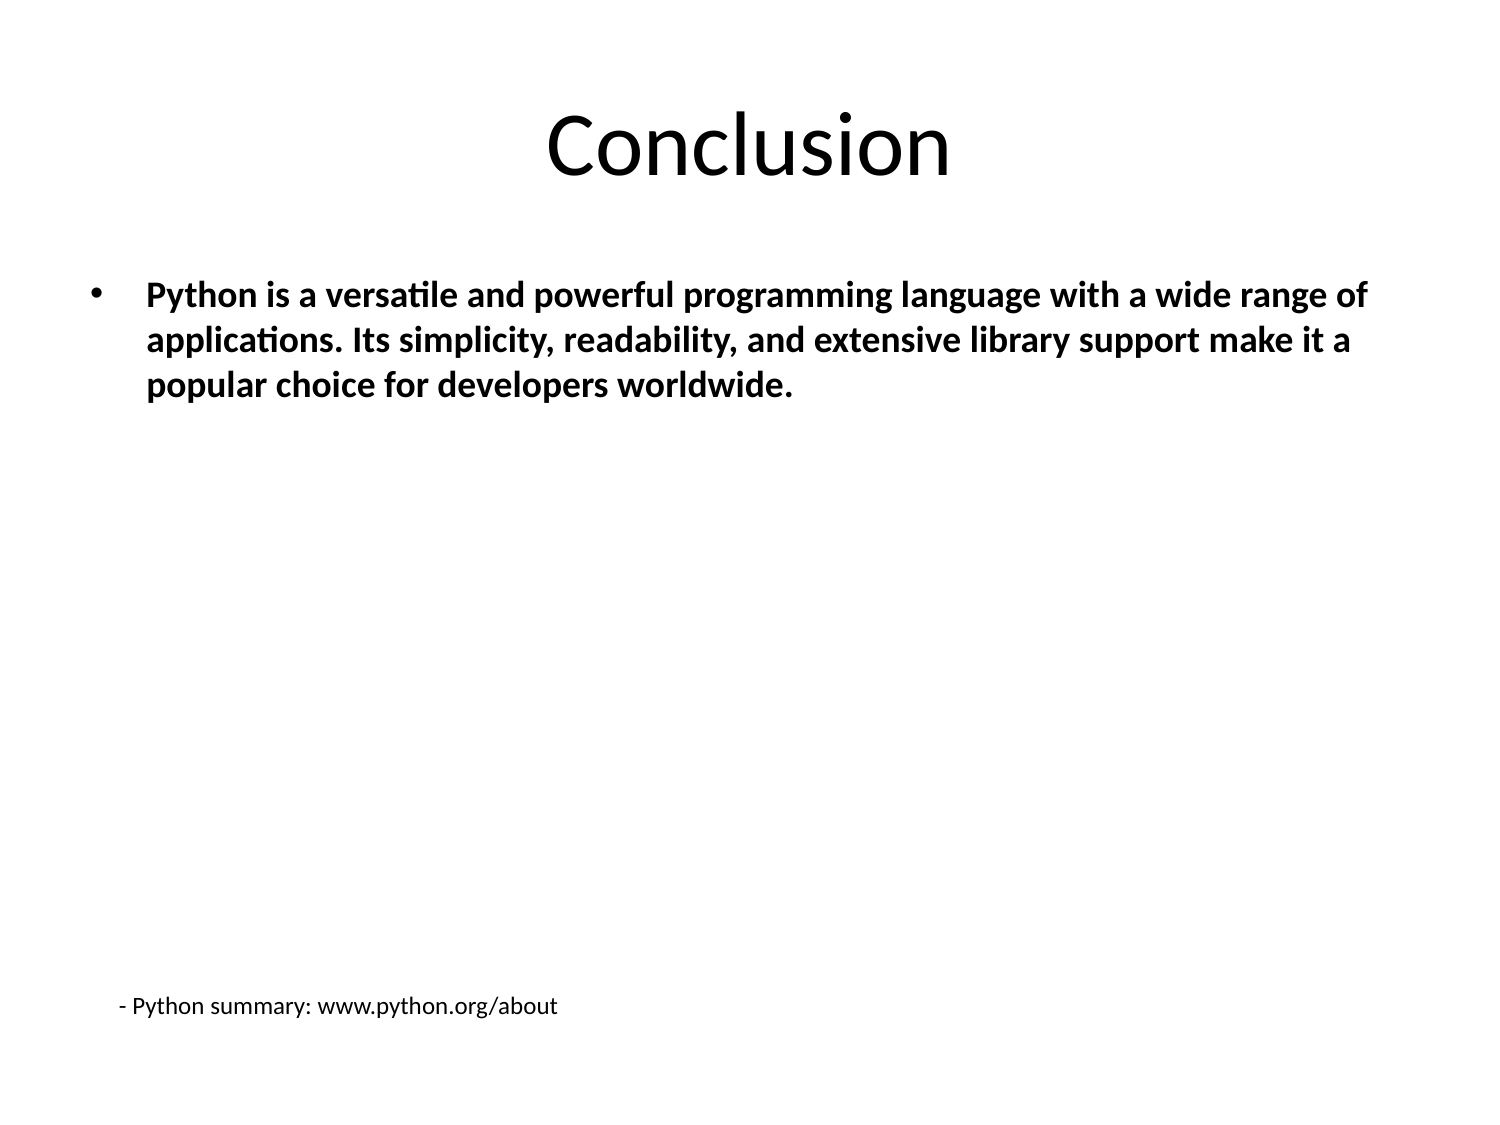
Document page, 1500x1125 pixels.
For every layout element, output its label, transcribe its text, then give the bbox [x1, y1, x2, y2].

title Conclusion [75, 45, 1425, 233]
list Python is a versatile and powerful programming language with a wide range of applications. Its simplicity, readability, and extensive library support make it a popular choice for developers worldwide. [75, 262, 1425, 1005]
text_box - Python summary: www.python.org/about [104, 937, 1500, 1028]
